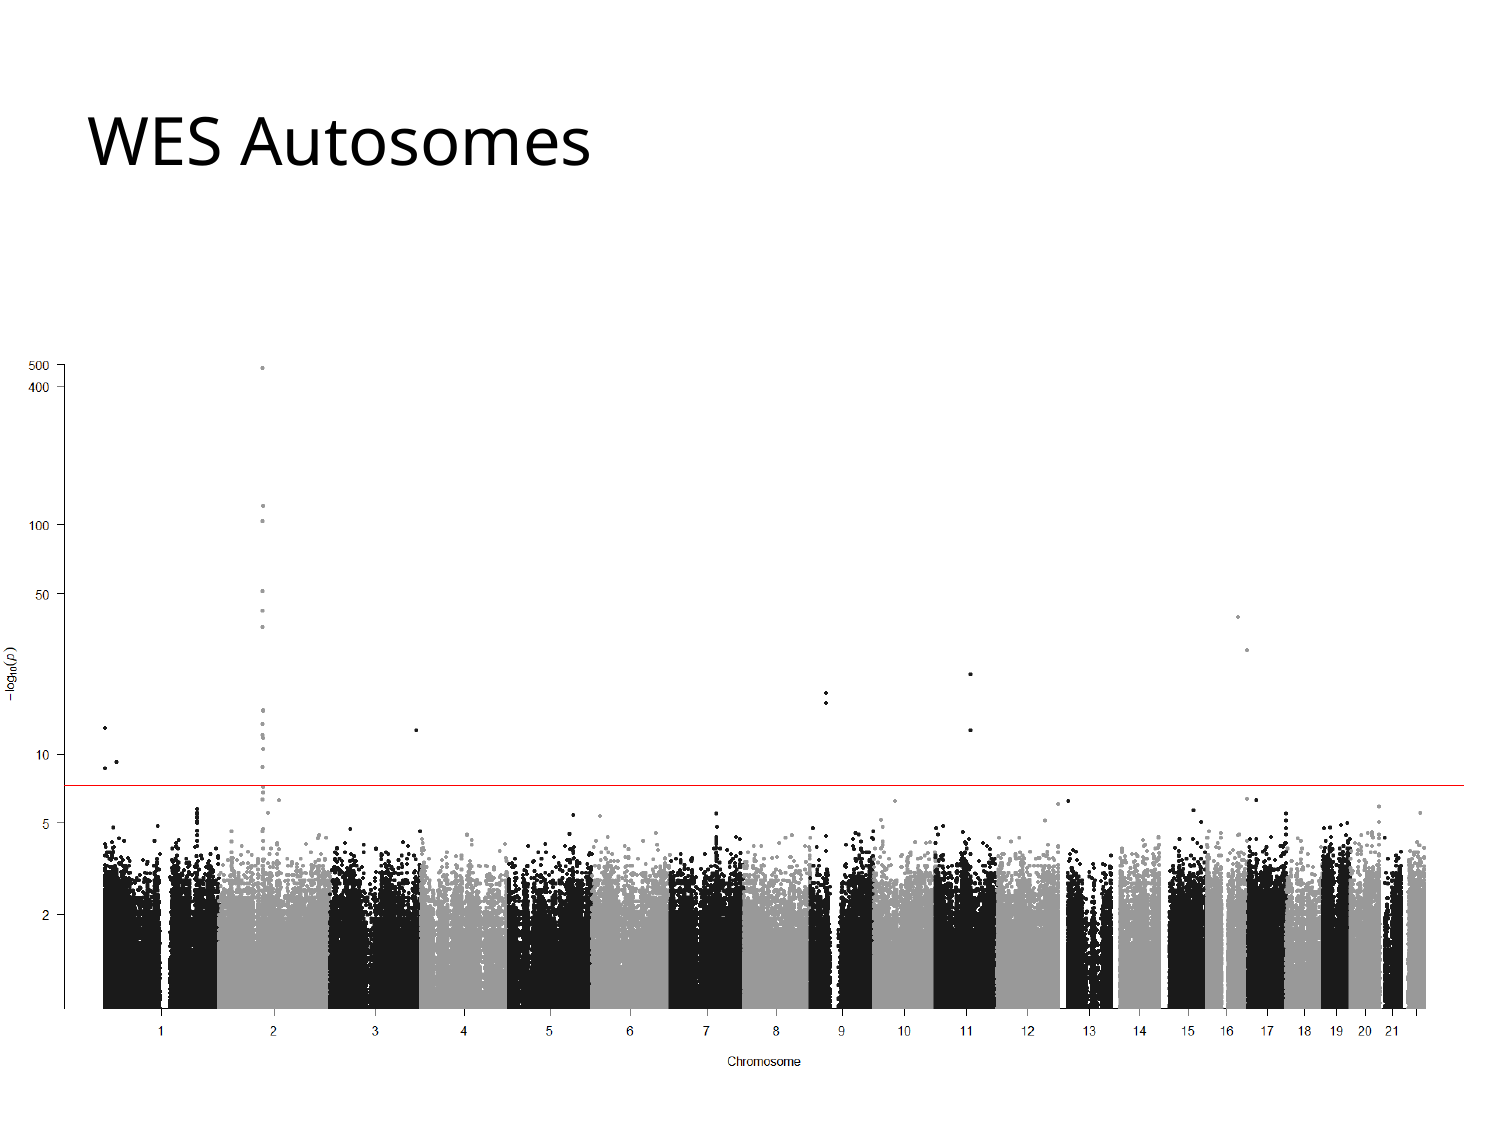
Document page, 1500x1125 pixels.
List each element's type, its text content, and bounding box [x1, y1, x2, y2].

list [3, 278, 1495, 1084]
text_box WES Autosomes [72, 91, 957, 187]
